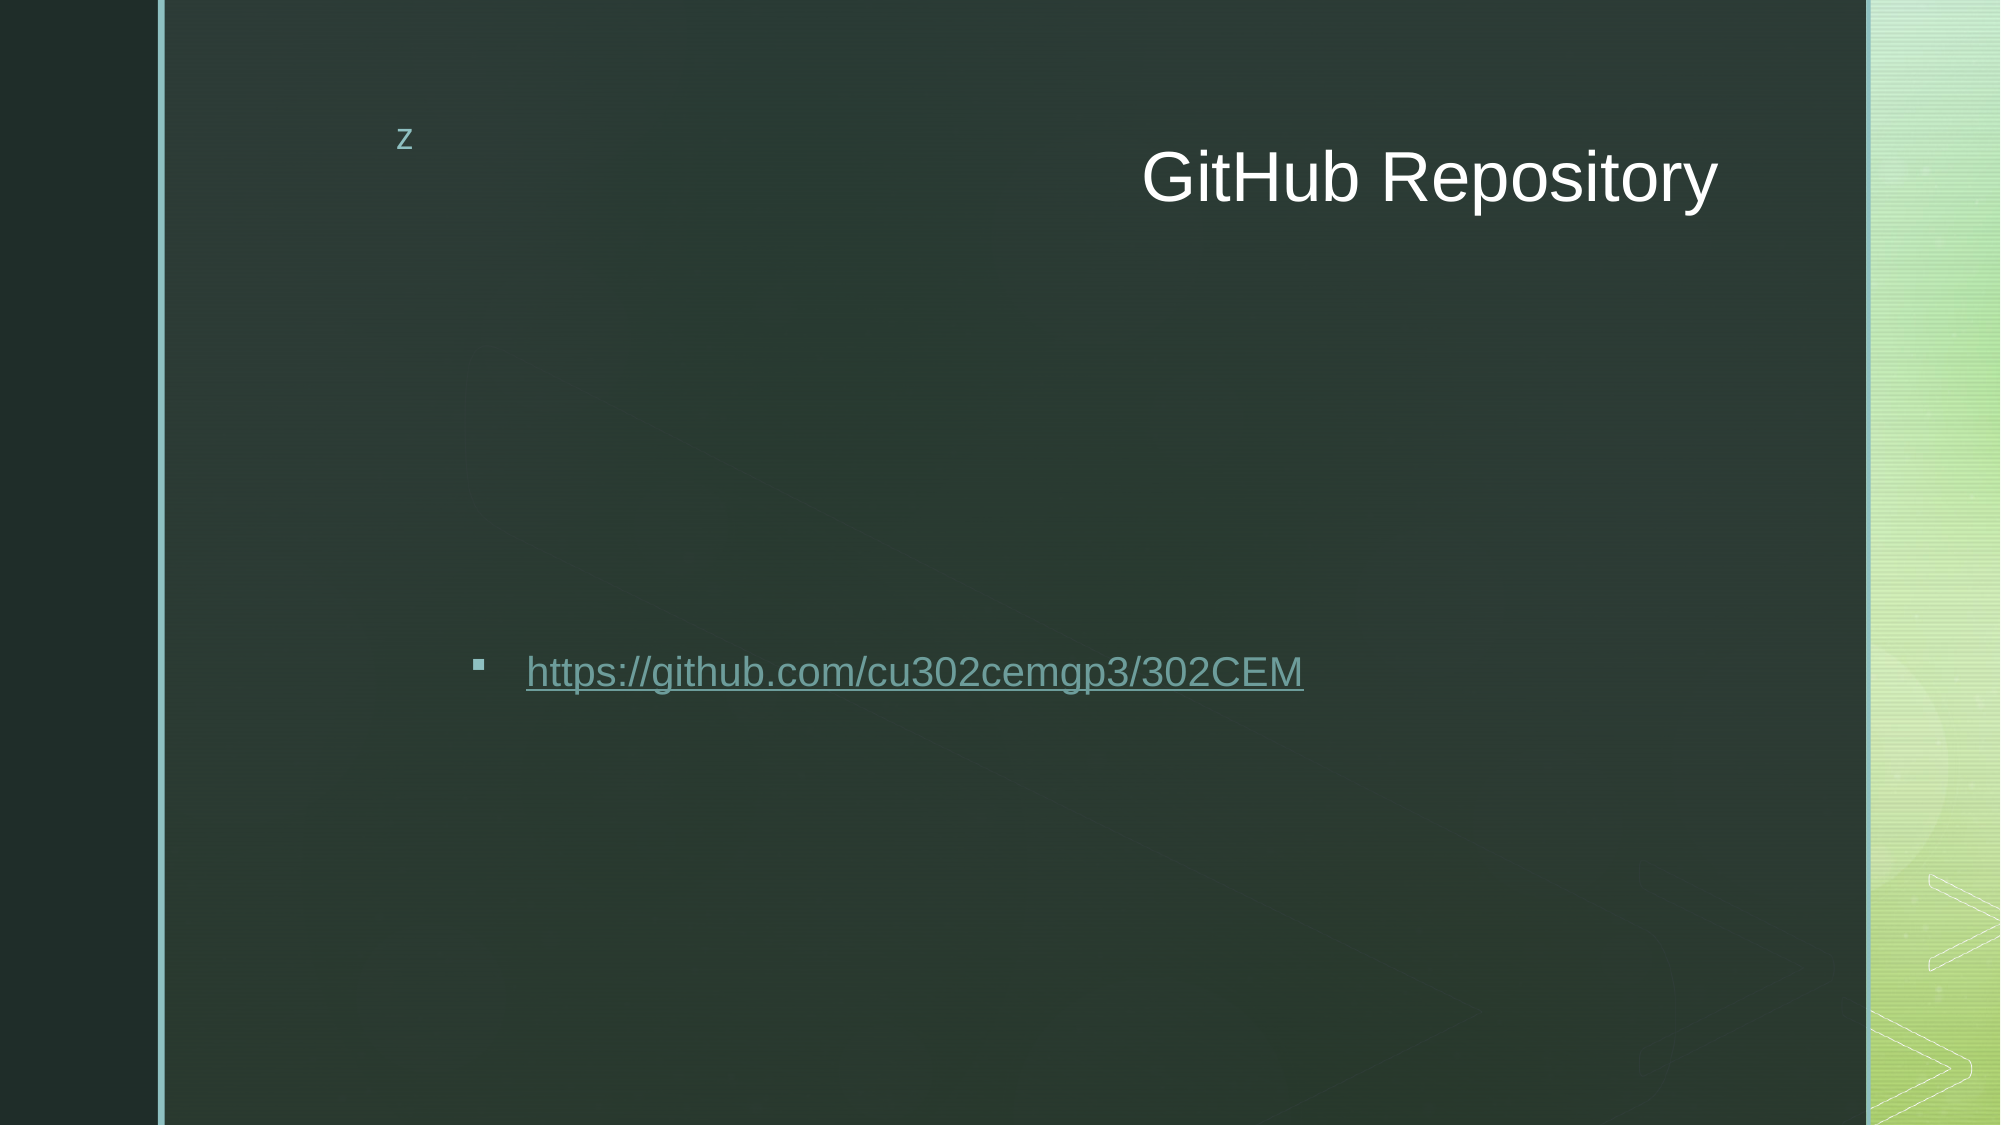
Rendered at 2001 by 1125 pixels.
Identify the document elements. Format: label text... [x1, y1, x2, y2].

list https://github.com/cu302cemgp3/302CEM [454, 336, 1734, 993]
title GitHub Repository [428, 132, 1734, 310]
picture [1871, 0, 2001, 1125]
